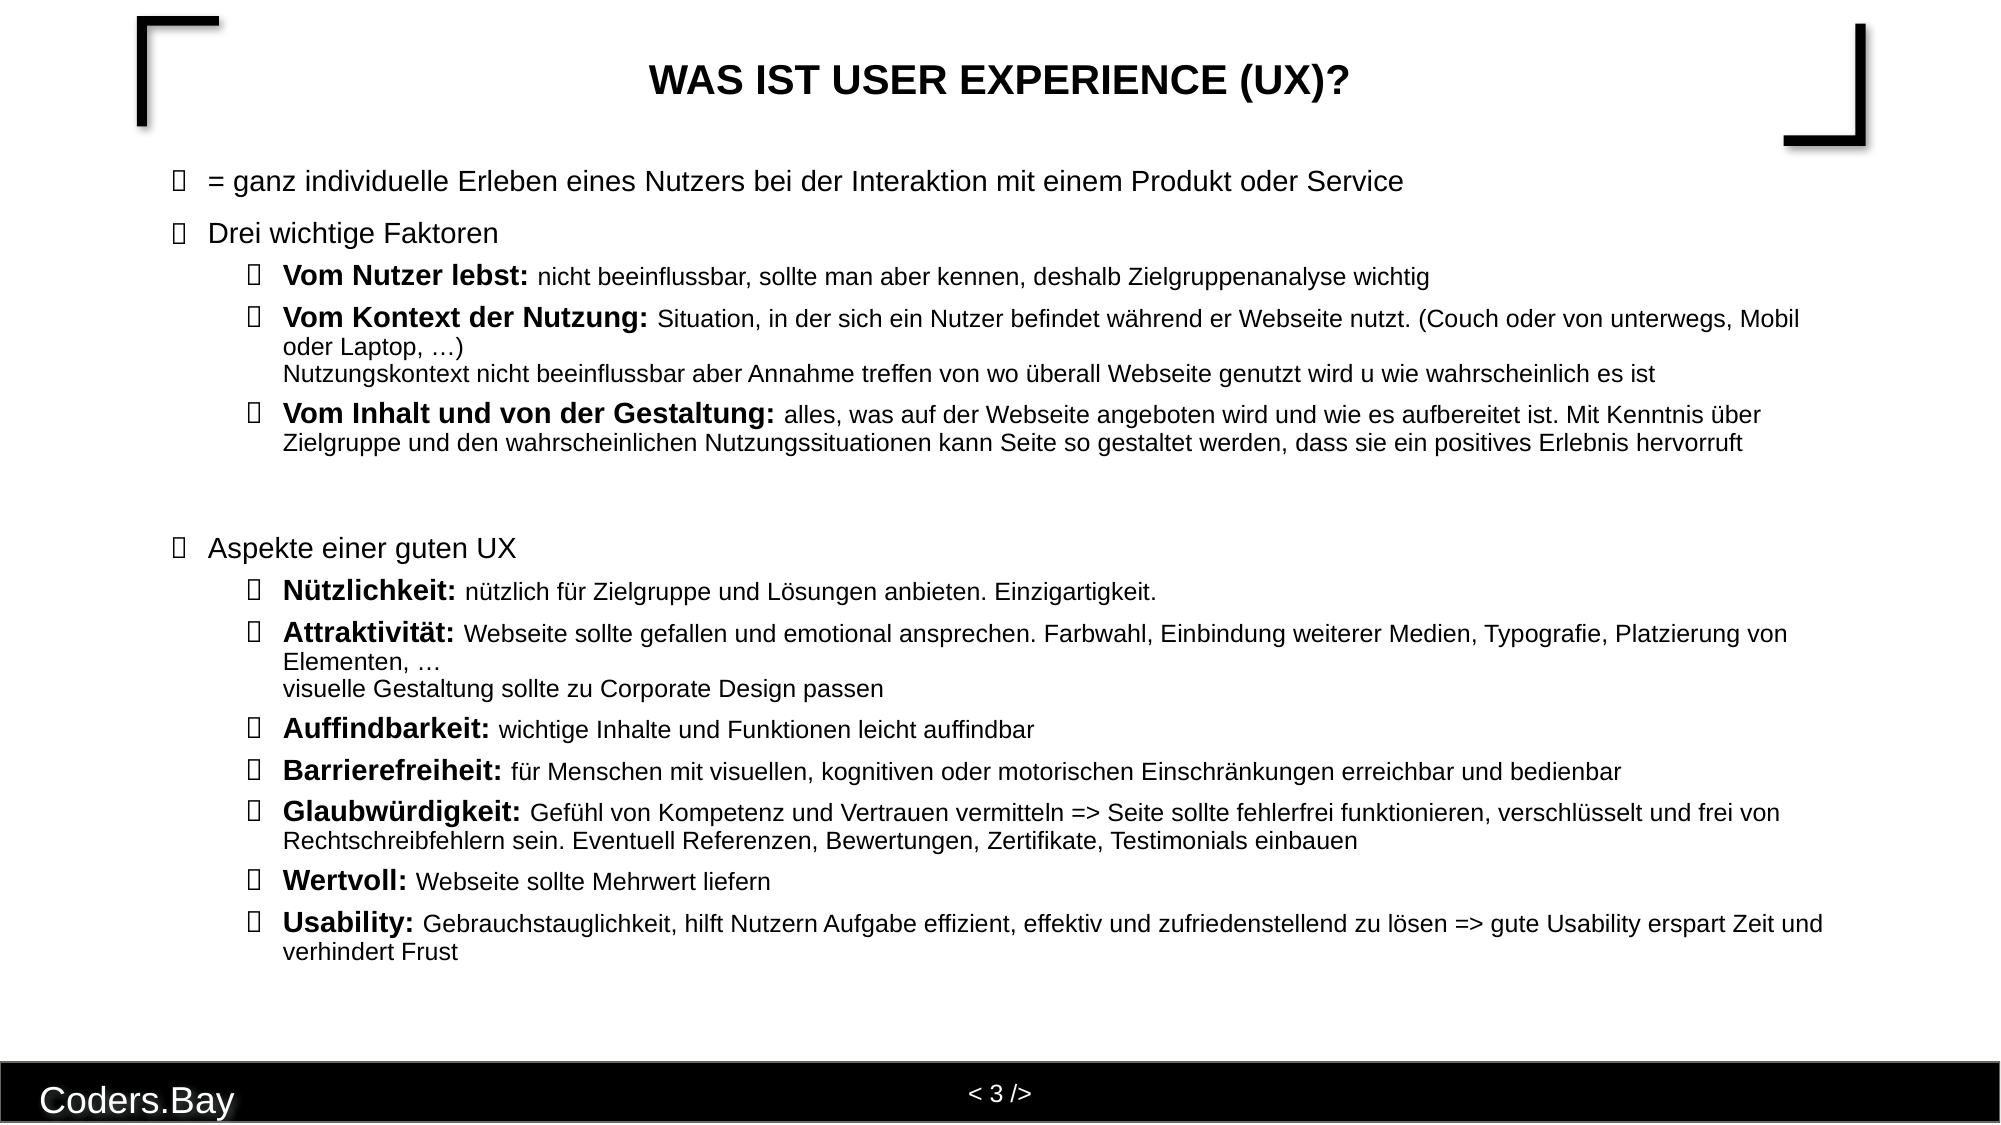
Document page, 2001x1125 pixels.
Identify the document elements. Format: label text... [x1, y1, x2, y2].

list = ganz individuelle Erleben eines Nutzers bei der Interaktion mit einem Produkt oder Service Drei wichtige Faktoren Vom Nutzer lebst: nicht beeinflussbar, sollte man aber kennen, deshalb Zielgruppenanalyse wichtig Vom Kontext der Nutzung: Situation, in der sich ein Nutzer befindet während er Webseite nutzt. (Couch oder von unterwegs, Mobil oder Laptop, …) Nutzungskontext nicht beeinflussbar aber Annahme treffen von wo überall Webseite genutzt wird u wie wahrscheinlich es ist Vom Inhalt und von der Gestaltung: alles, was auf der Webseite angeboten wird und wie es aufbereitet ist. Mit Kenntnis über Zielgruppe und den wahrscheinlichen Nutzungssituationen kann Seite so gestaltet werden, dass sie ein positives Erlebnis hervorruft Aspekte einer guten UX Nützlichkeit: nützlich für Zielgruppe und Lösungen anbieten. Einzigartigkeit. Attraktivität: Webseite sollte gefallen und emotional ansprechen. Farbwahl, Einbindung weiterer Medien, Typografie, Platzierung von Elementen, … visuelle Gestaltung sollte zu Corporate Design passen Auffindbarkeit: wichtige Inhalte und Funktionen leicht auffindbar Barrierefreiheit: für Menschen mit visuellen, kognitiven oder motorischen Einschränkungen erreichbar und bedienbar Glaubwürdigkeit: Gefühl von Kompetenz und Vertrauen vermitteln => Seite sollte fehlerfrei funktionieren, verschlüsselt und frei von Rechtschreibfehlern sein. Eventuell Referenzen, Bewertungen, Zertifikate, Testimonials einbauen Wertvoll: Webseite sollte Mehrwert liefern Usability: Gebrauchstauglichkeit, hilft Nutzern Aufgabe effizient, effektiv und zufriedenstellend zu lösen => gute Usability erspart Zeit und verhindert Frust [155, 159, 1845, 964]
title Was ist User Experience (UX)? [155, 36, 1845, 127]
